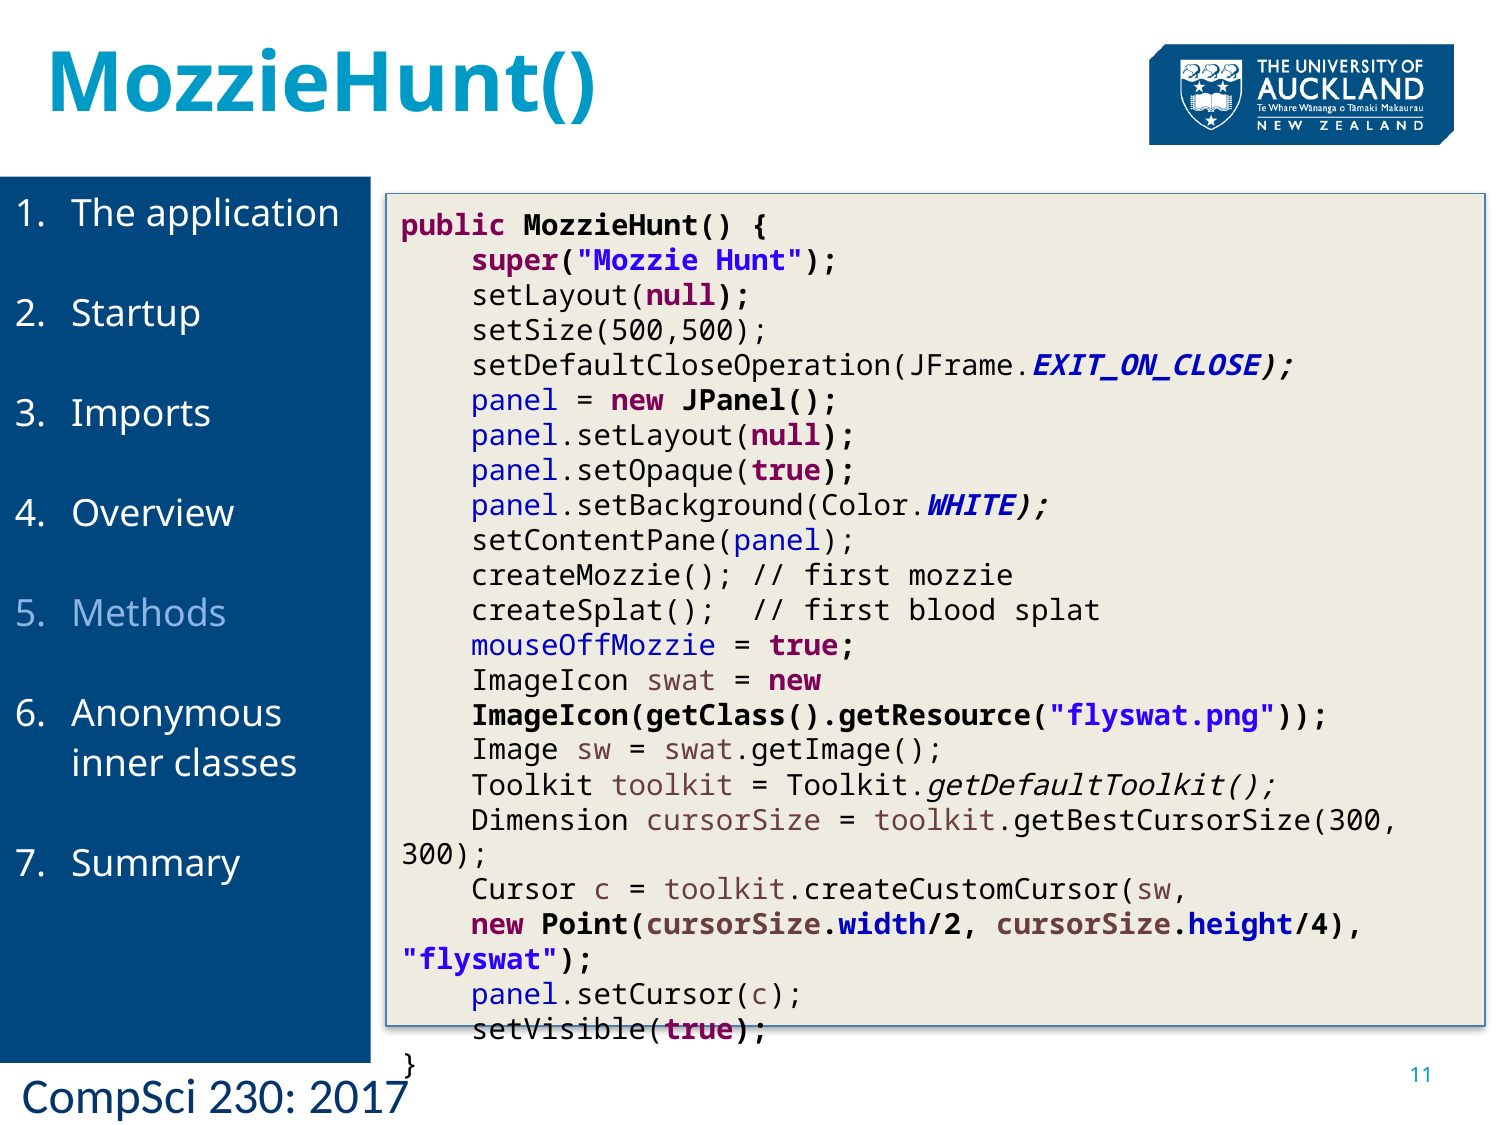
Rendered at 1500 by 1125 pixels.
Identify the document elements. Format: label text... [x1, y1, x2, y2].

list public MozzieHunt() { super("Mozzie Hunt"); setLayout(null); setSize(500,500); setDefaultCloseOperation(JFrame.EXIT_ON_CLOSE); panel = new JPanel(); panel.setLayout(null); panel.setOpaque(true); panel.setBackground(Color.WHITE); setContentPane(panel); createMozzie(); // first mozzie createSplat(); // first blood splat mouseOffMozzie = true; ImageIcon swat = new ImageIcon(getClass().getResource("flyswat.png")); Image sw = swat.getImage(); Toolkit toolkit = Toolkit.getDefaultToolkit(); Dimension cursorSize = toolkit.getBestCursorSize(300, 300); Cursor c = toolkit.createCustomCursor(sw, new Point(cursorSize.width/2, cursorSize.height/4), "flyswat"); panel.setCursor(c); setVisible(true); } [386, 199, 1500, 1027]
picture [1149, 44, 1454, 145]
text_box MozzieHunt() [30, 21, 1100, 139]
slide_number 11 [1394, 1054, 1500, 1125]
text_box [385, 193, 1486, 1027]
text_box The application Startup Imports Overview Methods Anonymous inner classes Summary [0, 176, 371, 1063]
